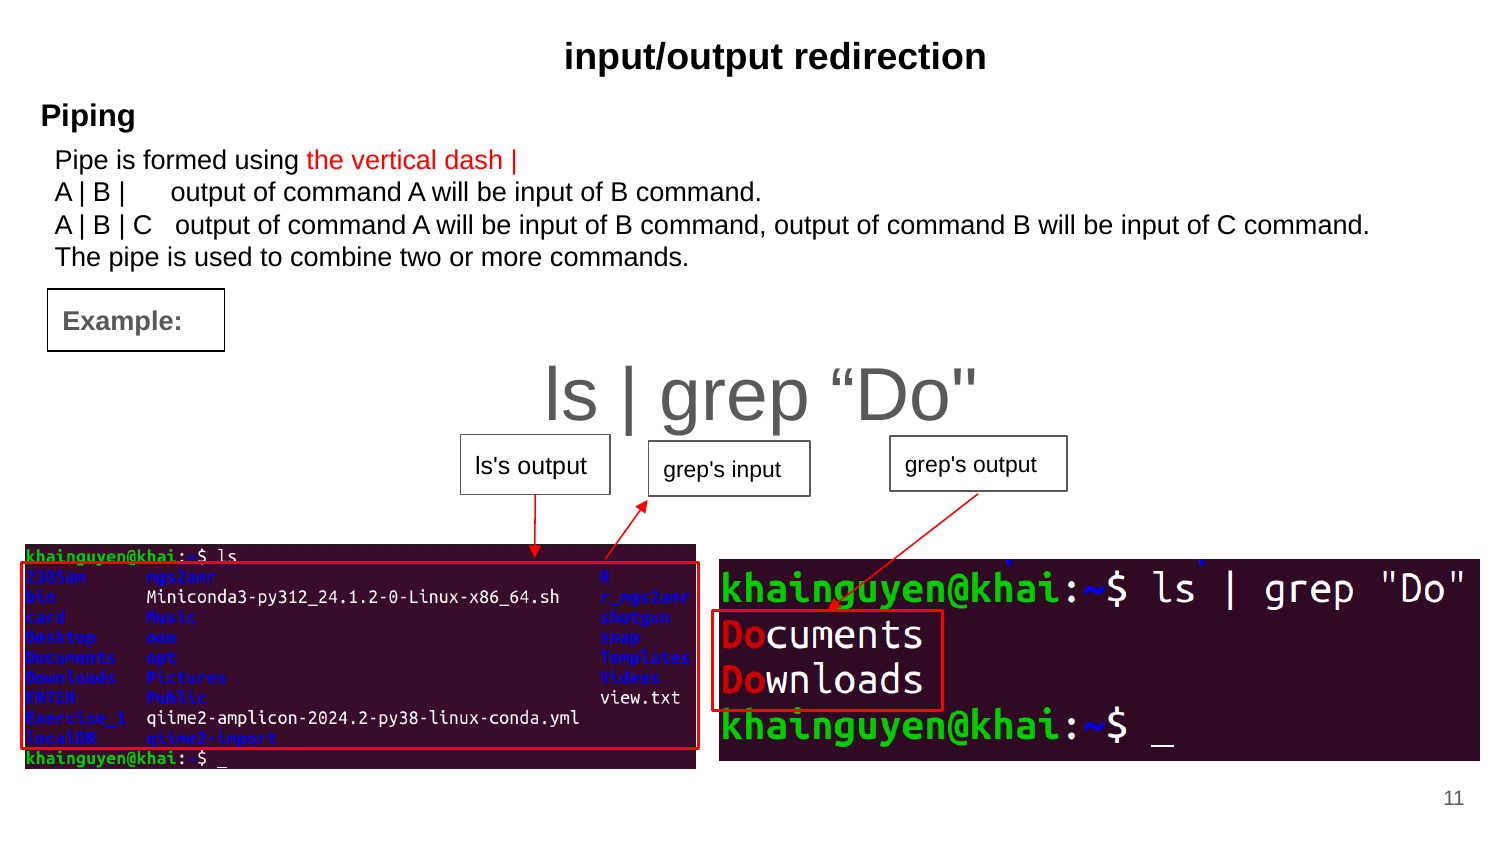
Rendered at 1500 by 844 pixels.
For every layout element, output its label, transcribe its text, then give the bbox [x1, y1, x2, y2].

text_box ls | grep “Do" [471, 330, 1052, 451]
text_box grep's input [648, 441, 810, 497]
text_box ls's output [460, 434, 611, 495]
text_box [827, 493, 979, 611]
text_box Piping [25, 80, 188, 148]
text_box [604, 499, 648, 560]
text_box grep's output [889, 435, 1067, 491]
picture [25, 544, 696, 770]
picture [719, 559, 1481, 762]
text_box Example: [47, 288, 225, 352]
text_box input/output redirection [510, 17, 1042, 93]
text_box Pipe is formed using the vertical dash | A | B | output of command A will be input of B command. A | B | C output of command A will be input of B command, output of command B will be input of C command. The pipe is used to combine two or more commands. [39, 127, 1461, 288]
slide_number ‹#› [1389, 768, 1480, 830]
